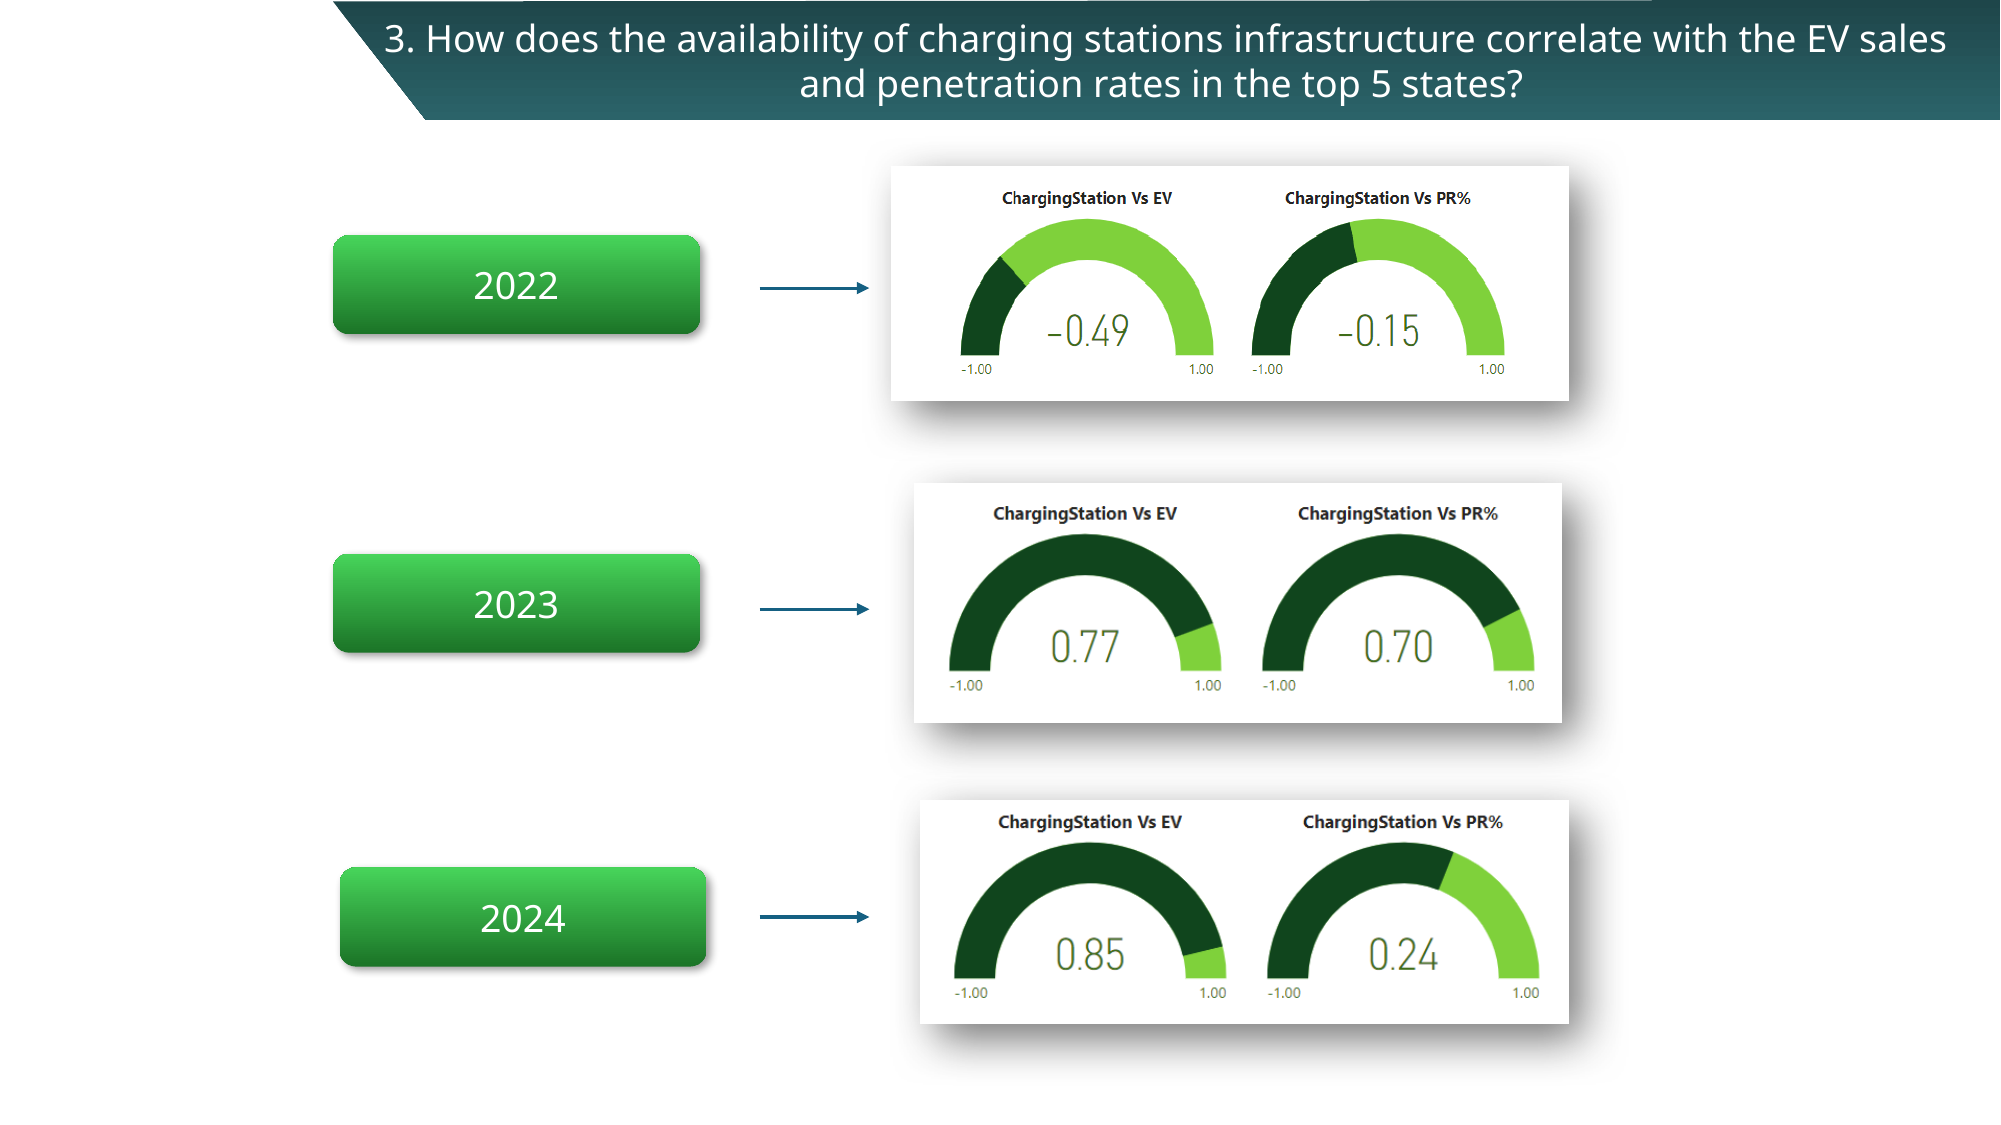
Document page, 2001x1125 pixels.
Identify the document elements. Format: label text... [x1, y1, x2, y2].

picture [914, 483, 1563, 723]
text_box 3. How does the availability of charging stations infrastructure correlate with the EV sales and penetration rates in the top 5 states? [329, 0, 2000, 122]
text_box 2024 [339, 867, 707, 967]
picture [891, 165, 1569, 401]
picture [919, 799, 1569, 1025]
text_box 2023 [332, 553, 700, 653]
text_box 2022 [332, 235, 700, 335]
